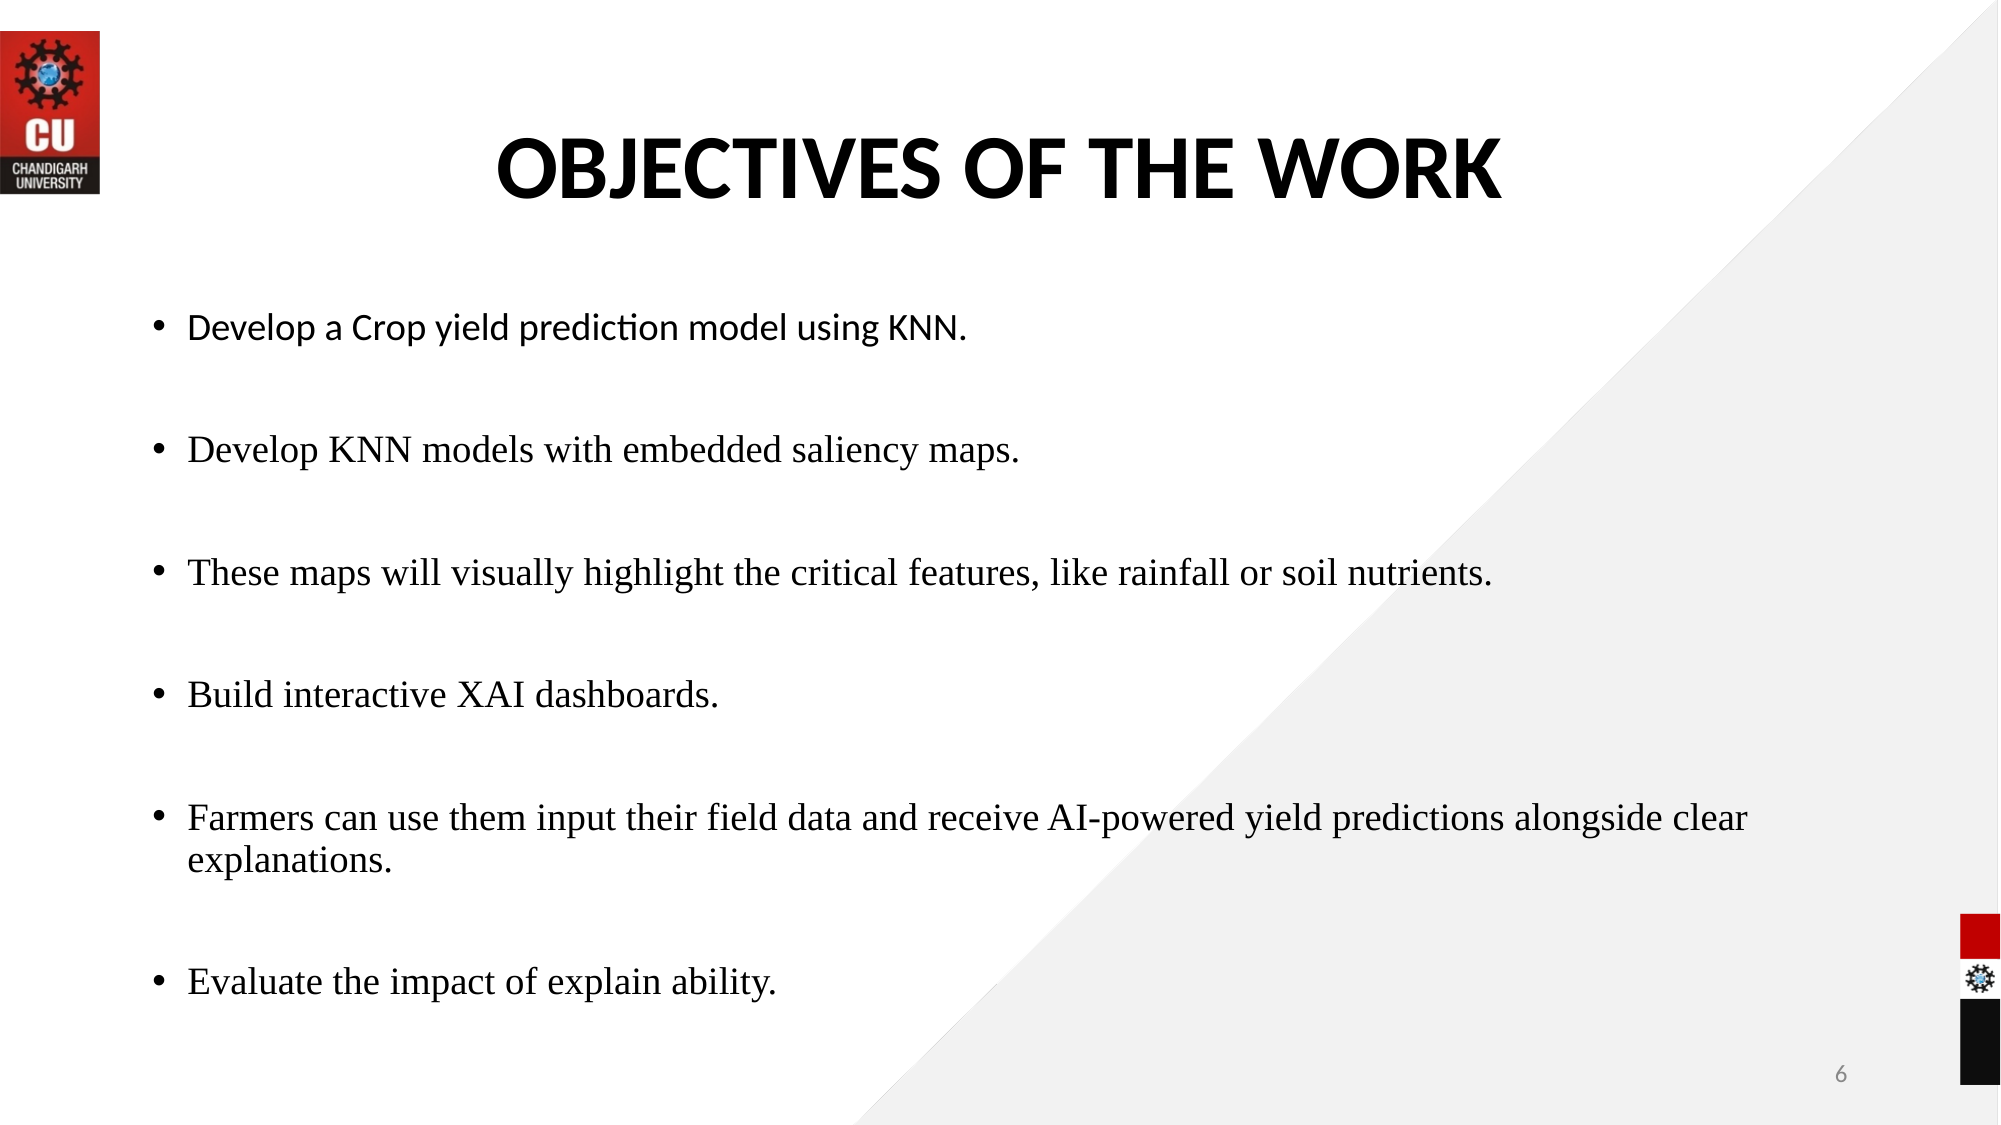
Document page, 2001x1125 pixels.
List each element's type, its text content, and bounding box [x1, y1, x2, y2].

list Develop a Crop yield prediction model using KNN. Develop KNN models with embedded saliency maps. These maps will visually highlight the critical features, like rainfall or soil nutrients. Build interactive XAI dashboards. Farmers can use them input their field data and receive AI-powered yield predictions alongside clear explanations. Evaluate the impact of explain ability. [137, 299, 1863, 1014]
picture [0, 0, 2001, 1125]
title OBJECTIVES OF THE WORK [137, 59, 1863, 278]
slide_number 6 [1412, 1042, 1863, 1103]
